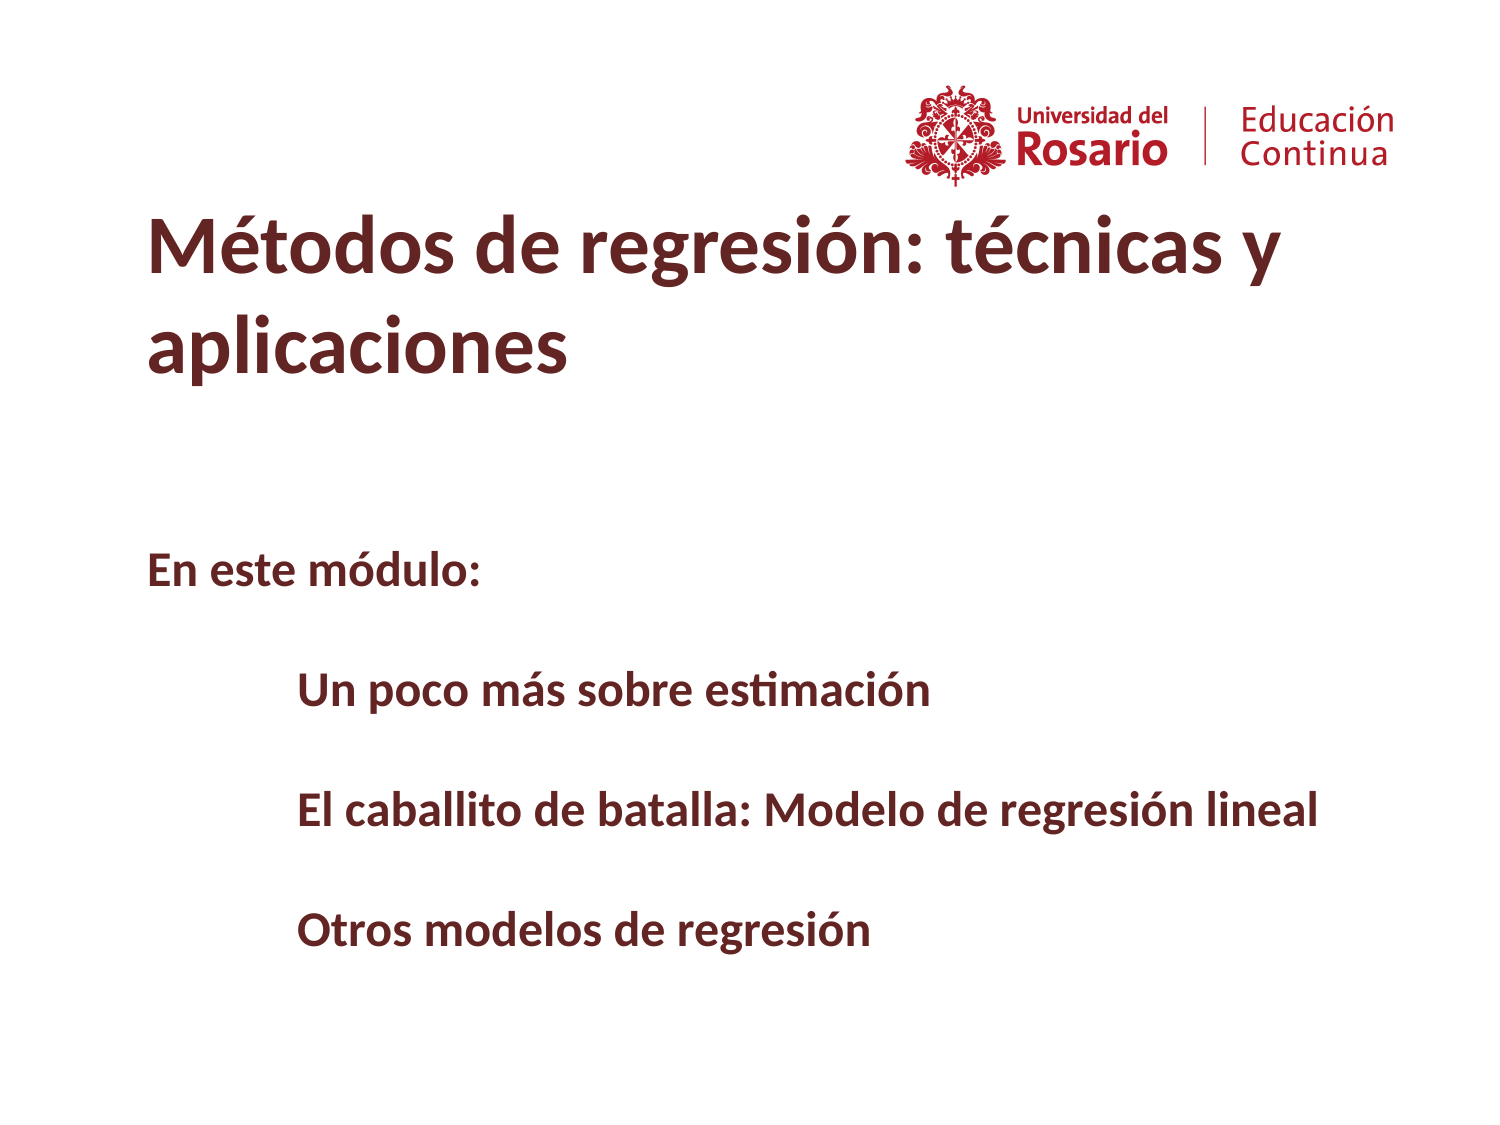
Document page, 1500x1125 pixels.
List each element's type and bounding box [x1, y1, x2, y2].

list [1, 8, 1500, 1125]
